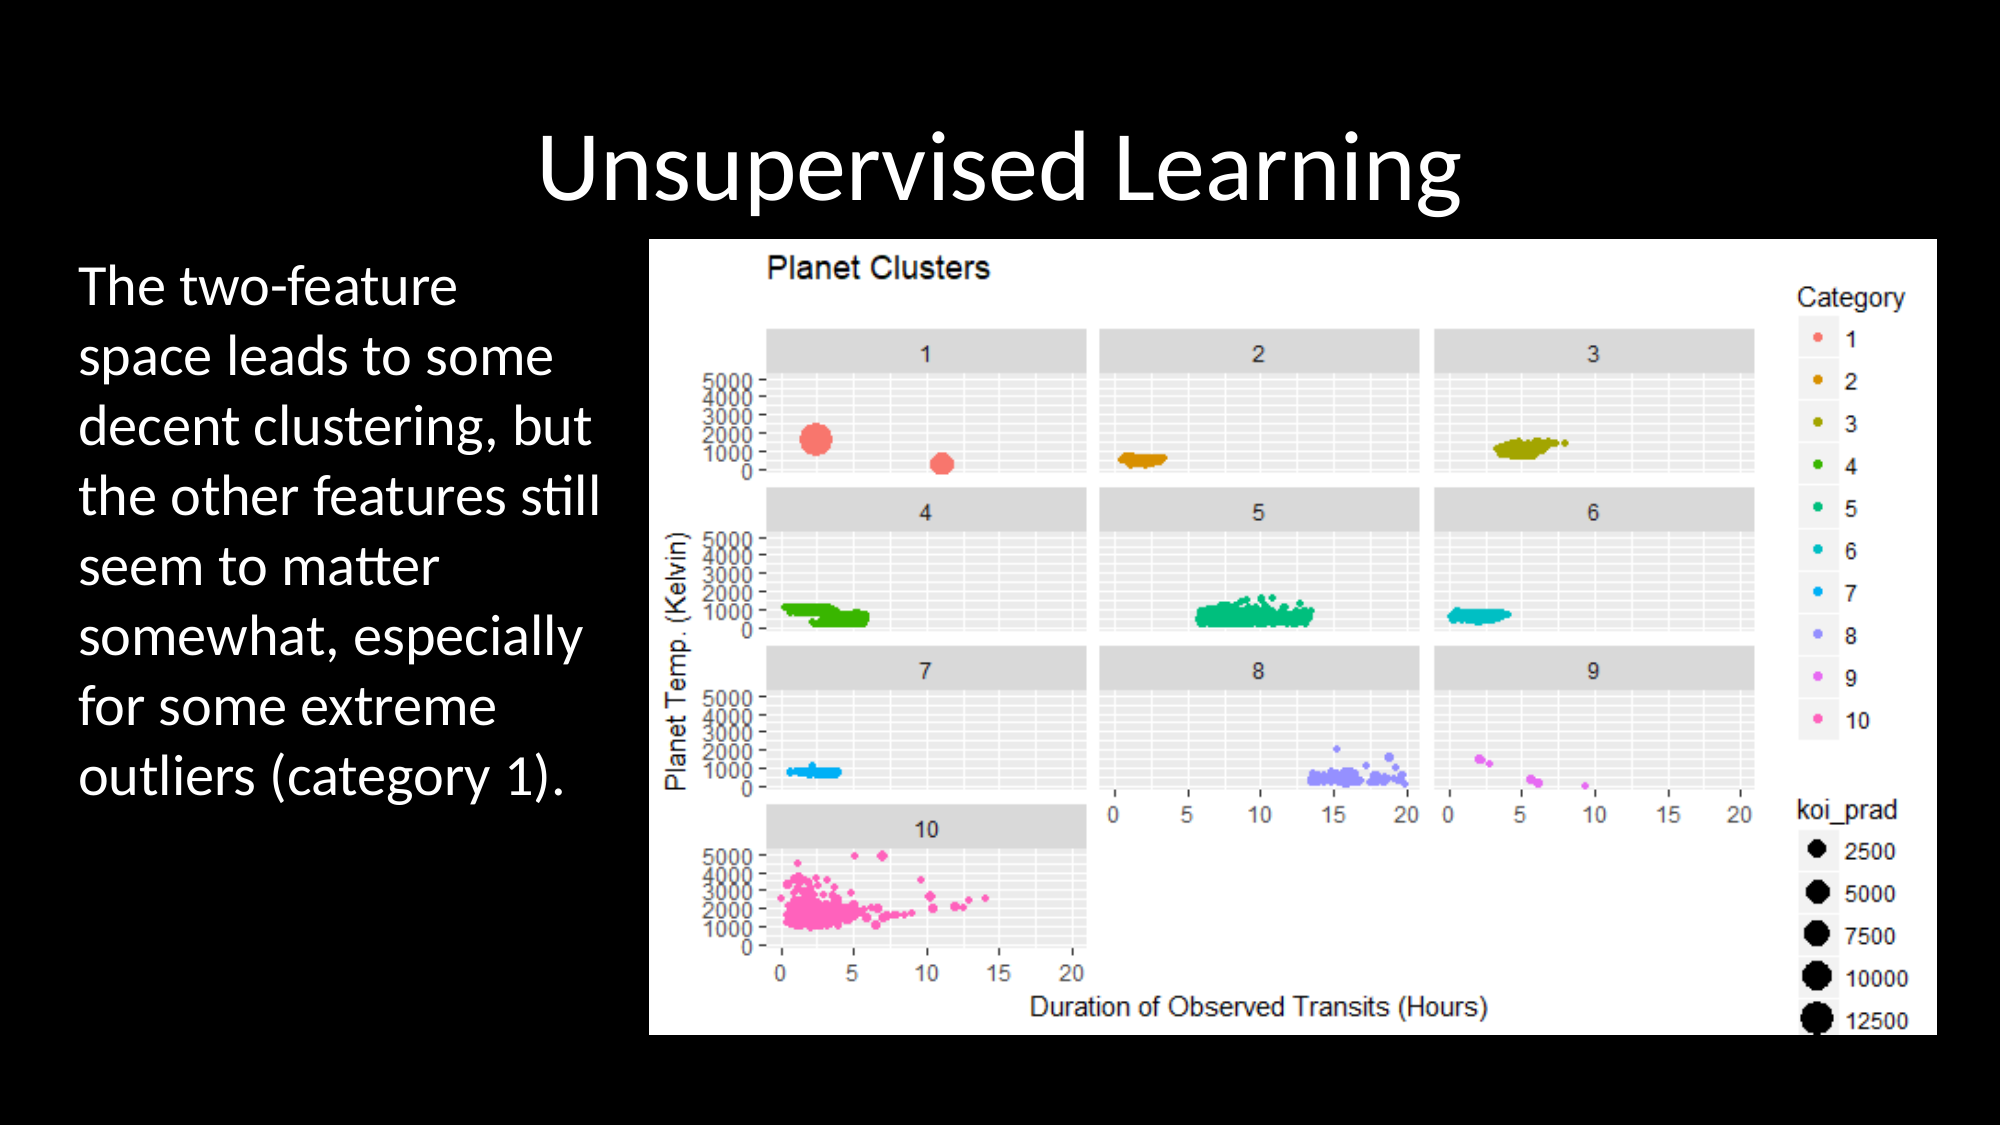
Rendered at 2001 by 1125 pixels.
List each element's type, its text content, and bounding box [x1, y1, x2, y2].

title Unsupervised Learning [137, 59, 1863, 278]
picture [649, 239, 1937, 1035]
text_box The two-feature space leads to some decent clustering, but the other features still seem to matter somewhat, especially for some extreme outliers (category 1). [63, 239, 621, 815]
